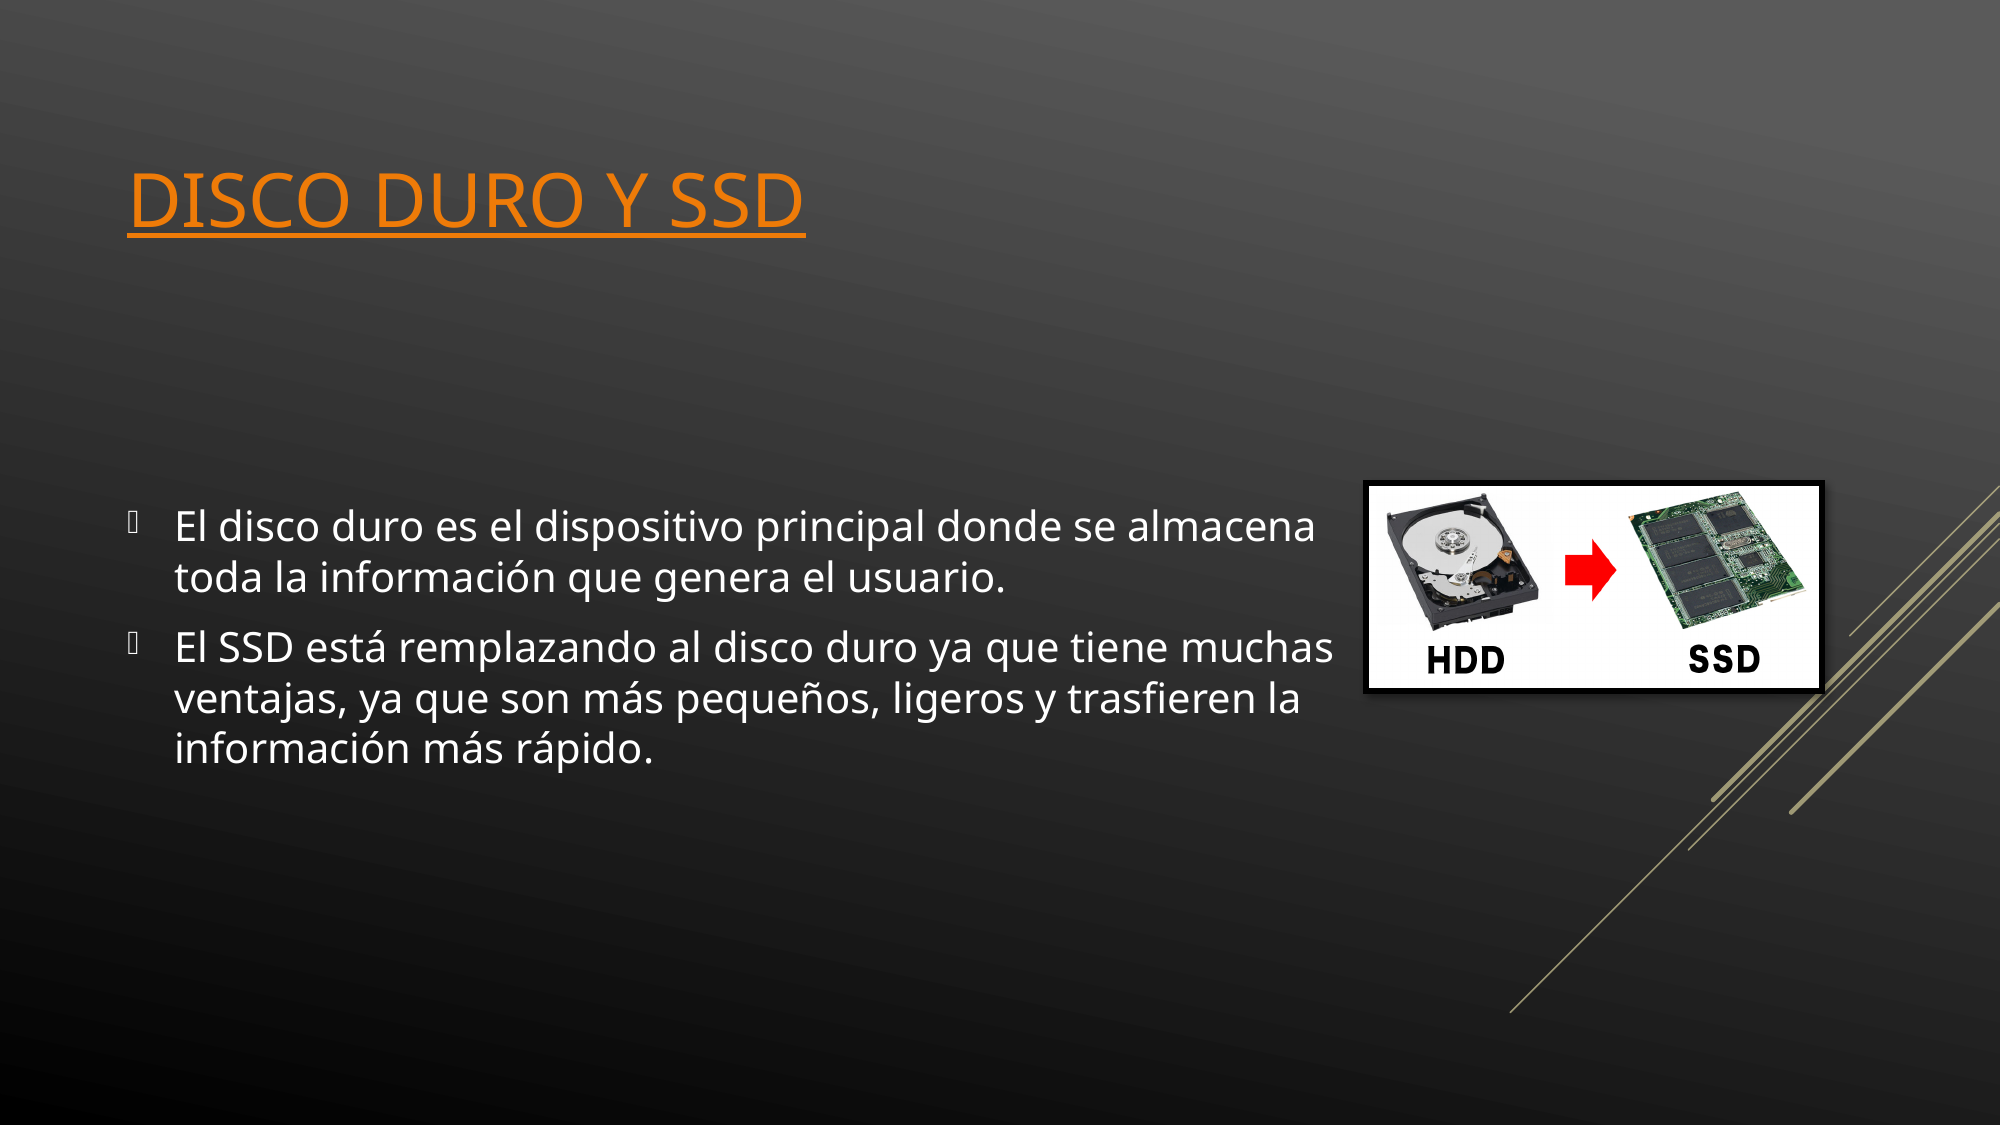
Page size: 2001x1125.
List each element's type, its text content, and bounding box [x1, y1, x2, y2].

picture [1368, 486, 1819, 689]
title Disco duro y ssd [112, 79, 1513, 327]
list El disco duro es el dispositivo principal donde se almacena toda la información que genera el usuario. El SSD está remplazando al disco duro ya que tiene muchas ventajas, ya que son más pequeños, ligeros y trasfieren la información más rápido. [112, 339, 1370, 933]
text_box [0, 0, 2000, 1125]
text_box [1510, 485, 2000, 1013]
